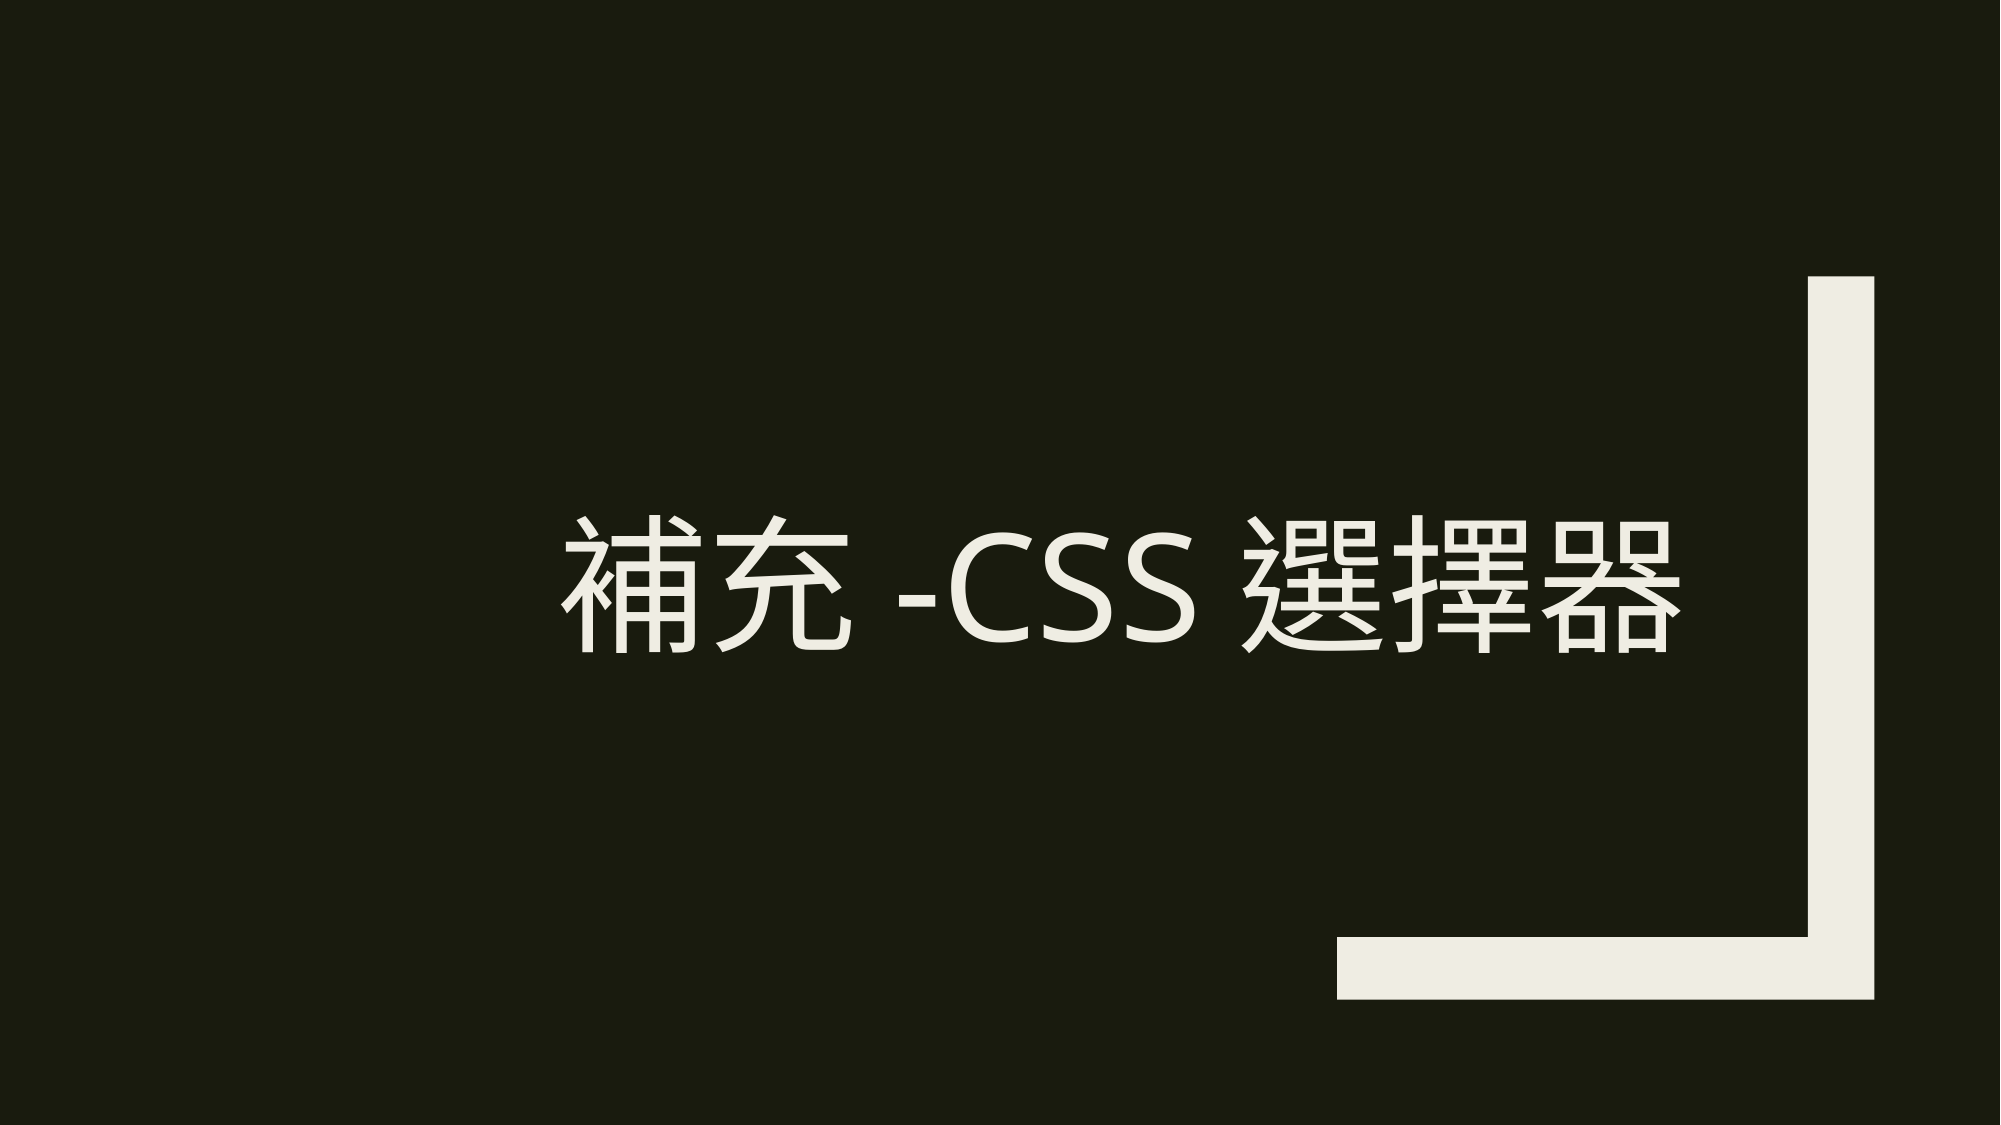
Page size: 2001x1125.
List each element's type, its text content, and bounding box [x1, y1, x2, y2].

title 補充-CSS選擇器 [125, 213, 1703, 682]
